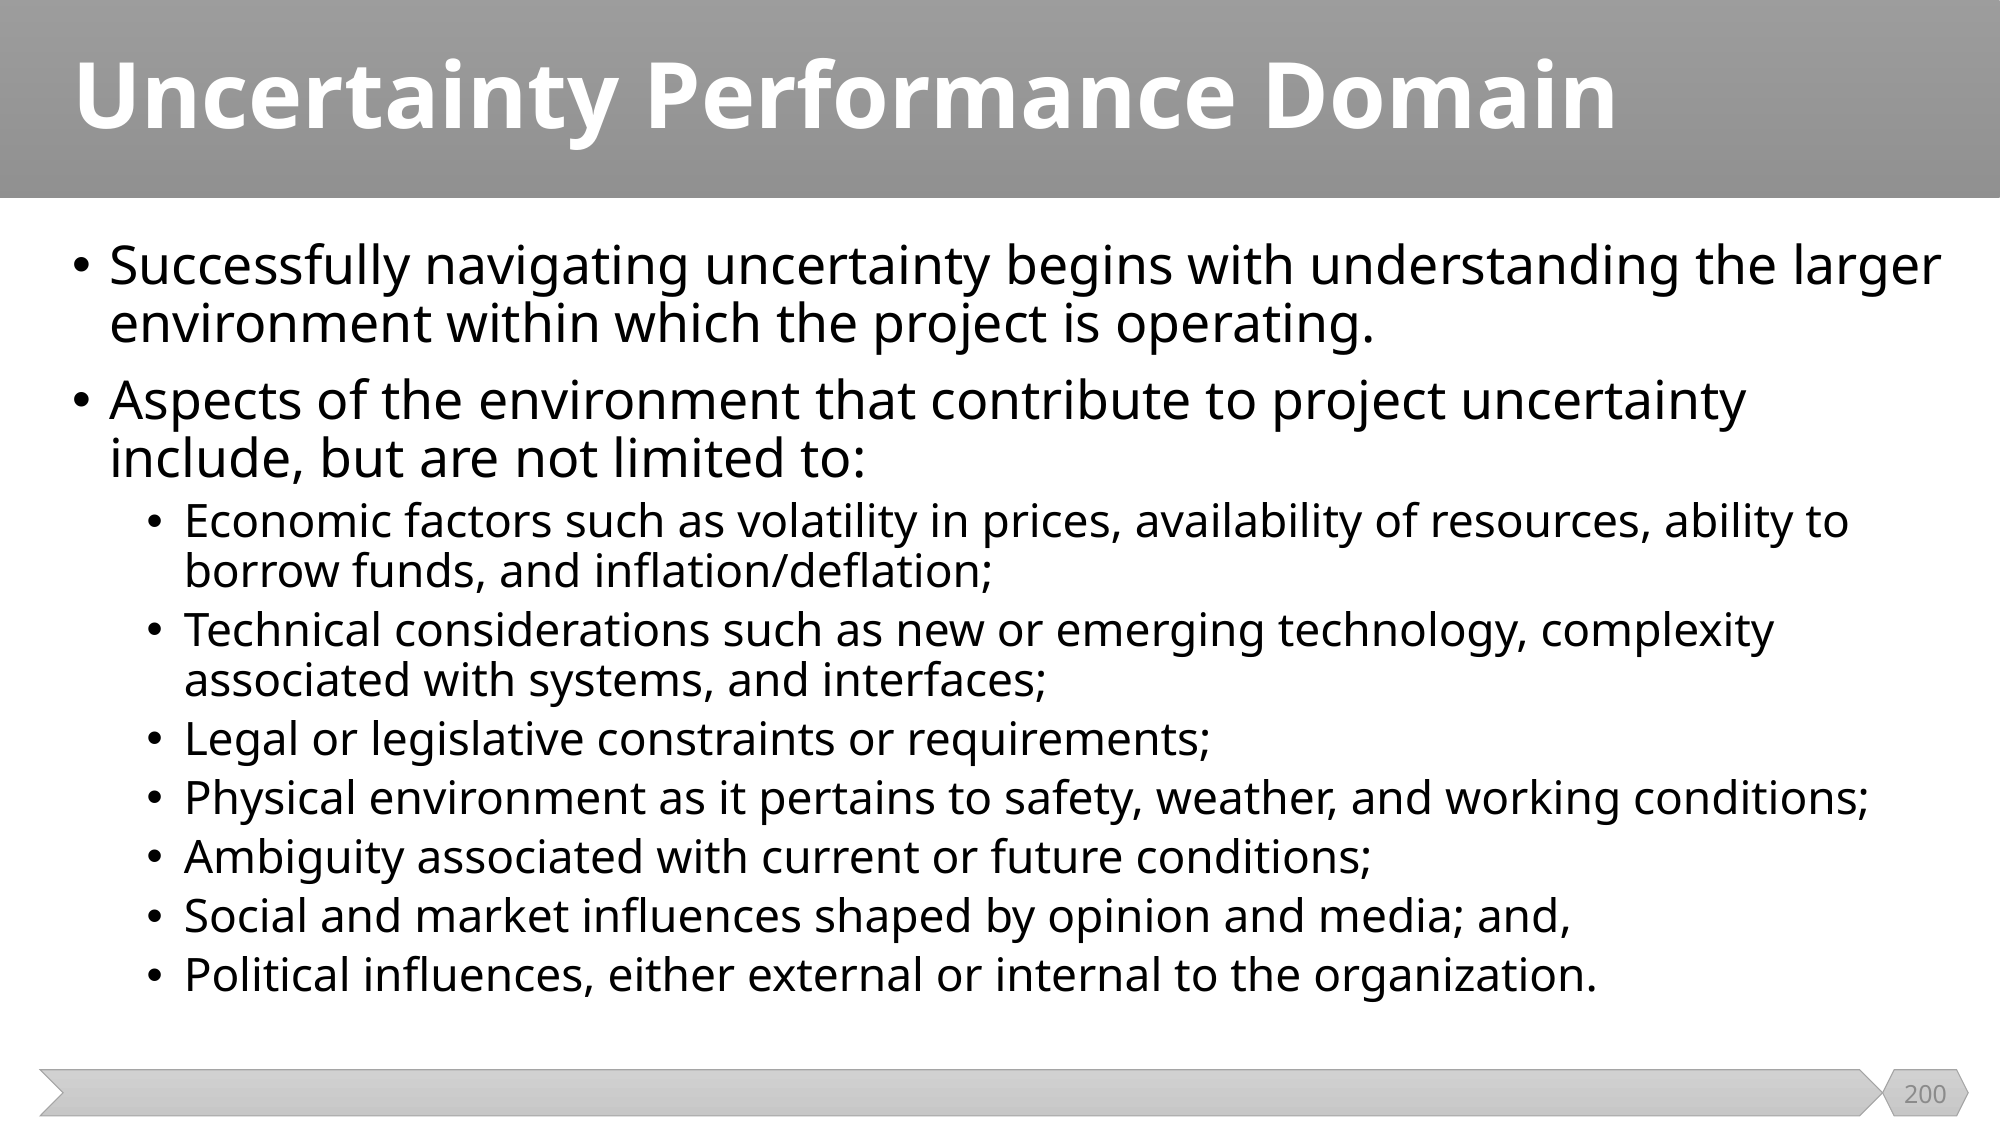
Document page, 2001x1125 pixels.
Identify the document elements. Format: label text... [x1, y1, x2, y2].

list Successfully navigating uncertainty begins with understanding the larger environment within which the project is operating. Aspects of the environment that contribute to project uncertainty include, but are not limited to: Economic factors such as volatility in prices, availability of resources, ability to borrow funds, and inflation/deflation; Technical considerations such as new or emerging technology, complexity associated with systems, and interfaces; Legal or legislative constraints or requirements; Physical environment as it pertains to safety, weather, and working conditions; Ambiguity associated with current or future conditions; Social and market influences shaped by opinion and media; and, Political influences, either external or internal to the organization. [56, 230, 1969, 1010]
title Uncertainty Performance Domain [56, 0, 1969, 199]
slide_number 200 [1882, 1065, 1969, 1125]
